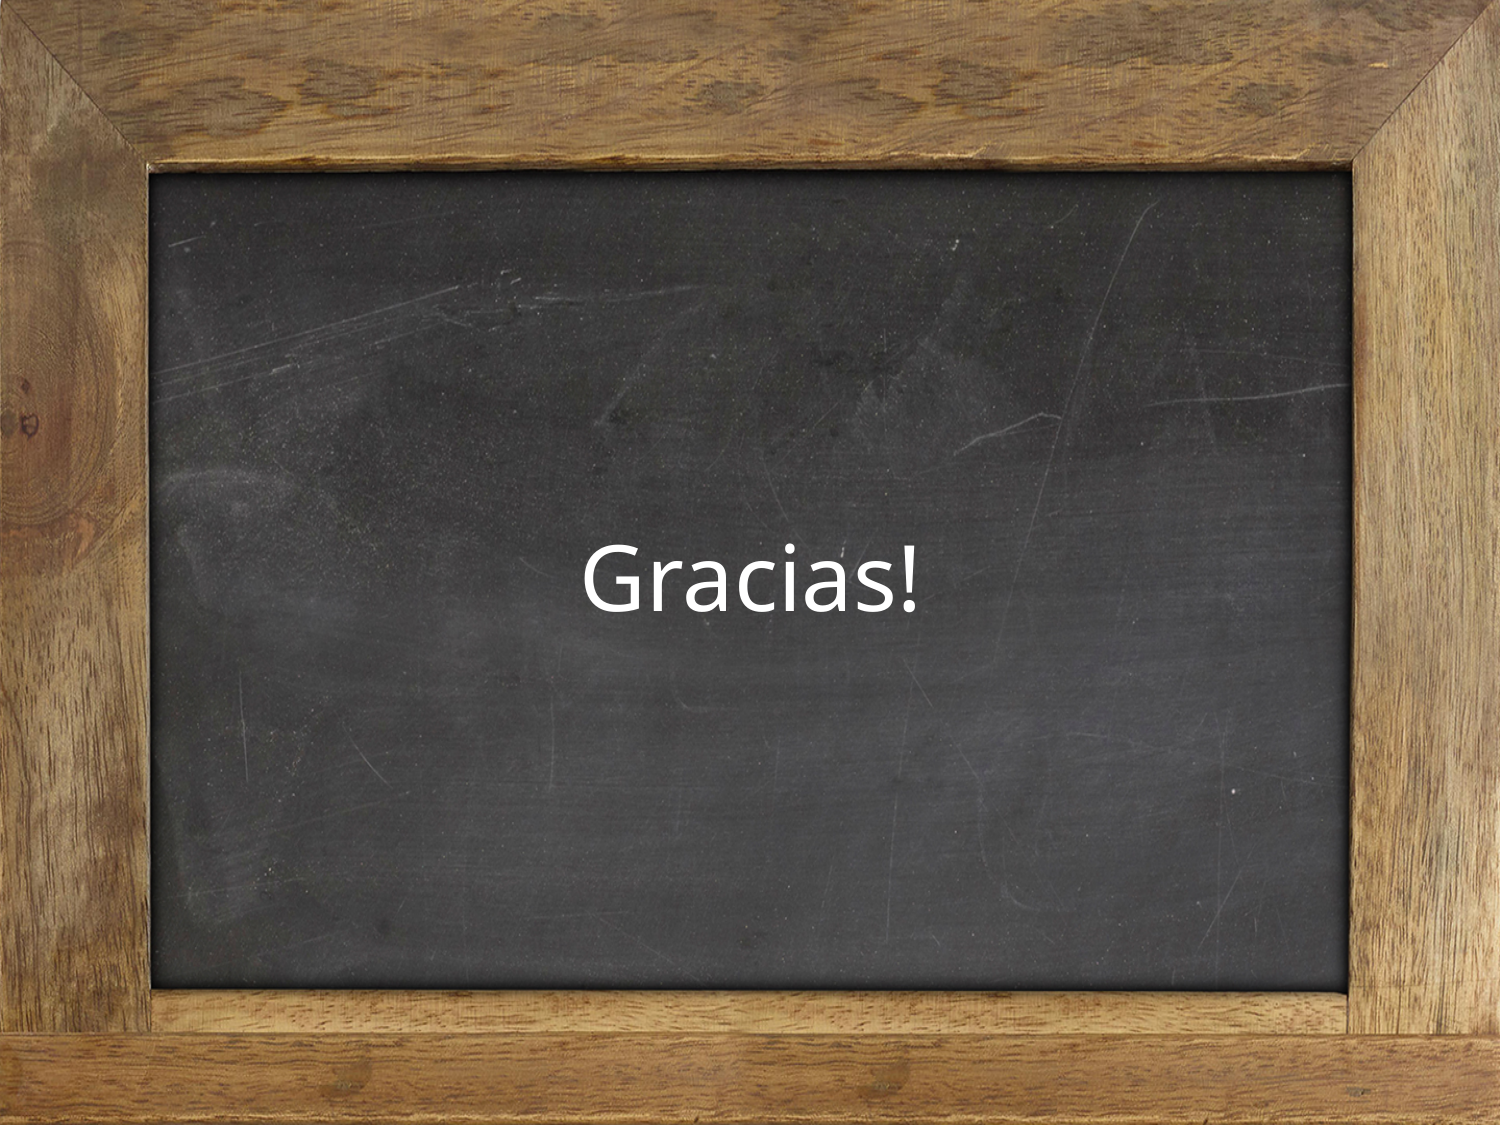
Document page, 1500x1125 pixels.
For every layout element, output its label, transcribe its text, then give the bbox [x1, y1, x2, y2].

picture [0, 0, 1500, 1125]
text_box Gracias! [156, 161, 1346, 987]
